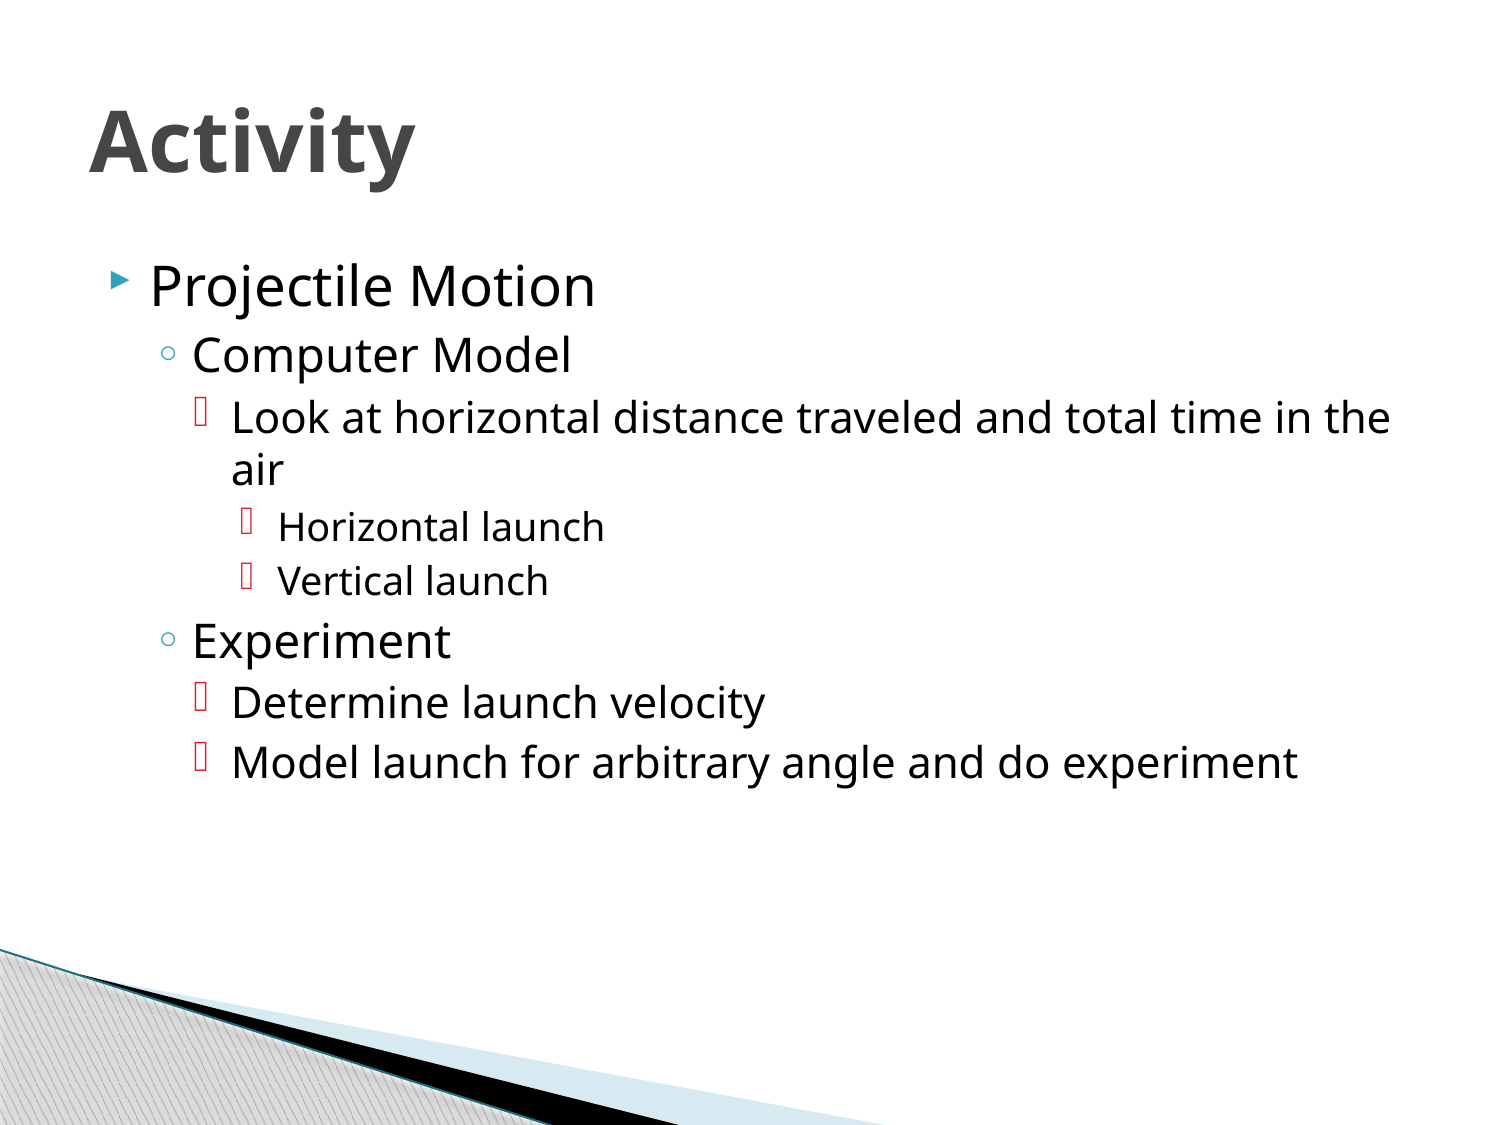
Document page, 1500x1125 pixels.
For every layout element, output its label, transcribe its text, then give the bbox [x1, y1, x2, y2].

list Projectile Motion Computer Model Look at horizontal distance traveled and total time in the air Horizontal launch Vertical launch Experiment Determine launch velocity Model launch for arbitrary angle and do experiment [75, 243, 1425, 986]
title Activity [75, 45, 1425, 233]
